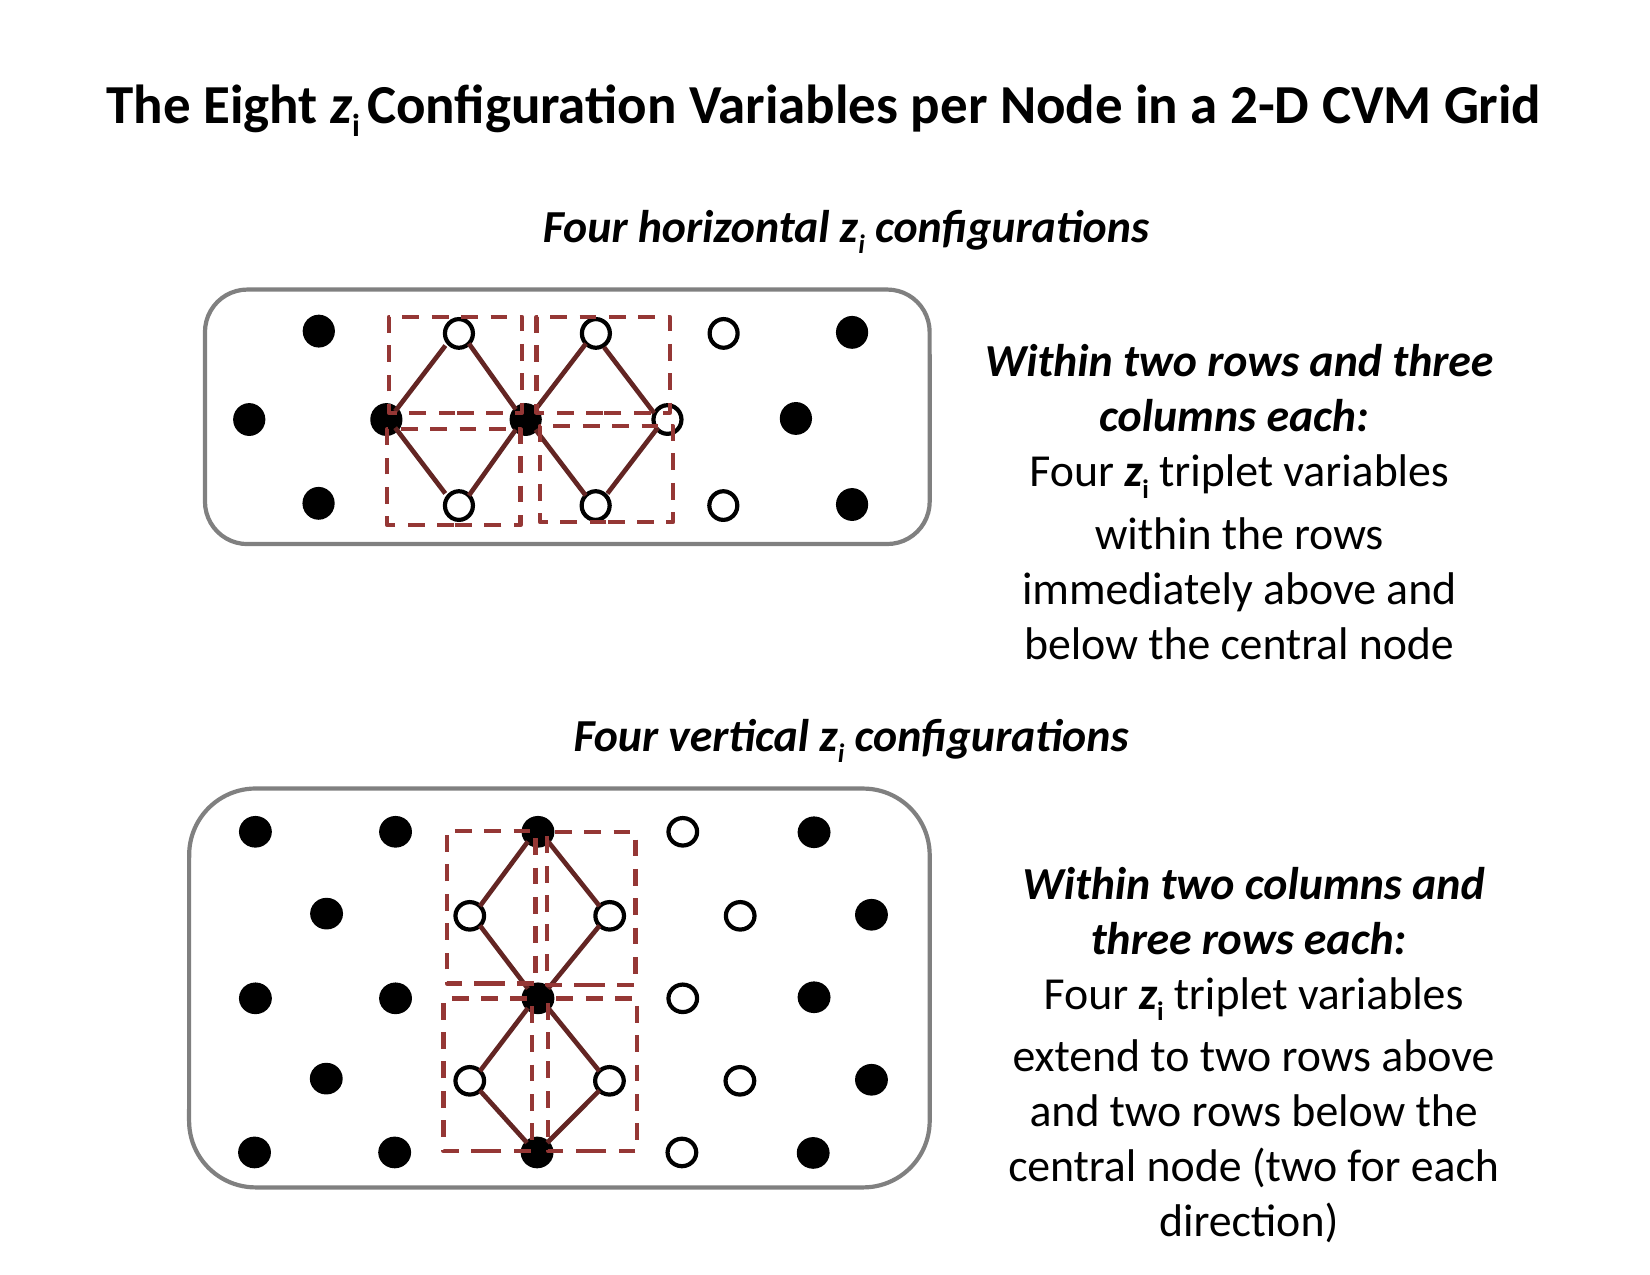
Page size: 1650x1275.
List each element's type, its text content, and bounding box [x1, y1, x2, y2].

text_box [204, 289, 930, 545]
text_box Four horizontal zi configurations [528, 188, 1165, 267]
text_box Within two columns and three rows each: Four zi triplet variables extend to two rows above and two rows below the central node (two for each direction) [966, 845, 1542, 1254]
text_box Within two rows and three columns each: Four zi triplet variables within the rows immediately above and below the central node [965, 323, 1513, 676]
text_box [188, 788, 930, 1188]
text_box The Eight zi Configuration Variables per Node in a 2-D CVM Grid [61, 60, 1589, 151]
text_box Four vertical zi configurations [558, 697, 1144, 776]
